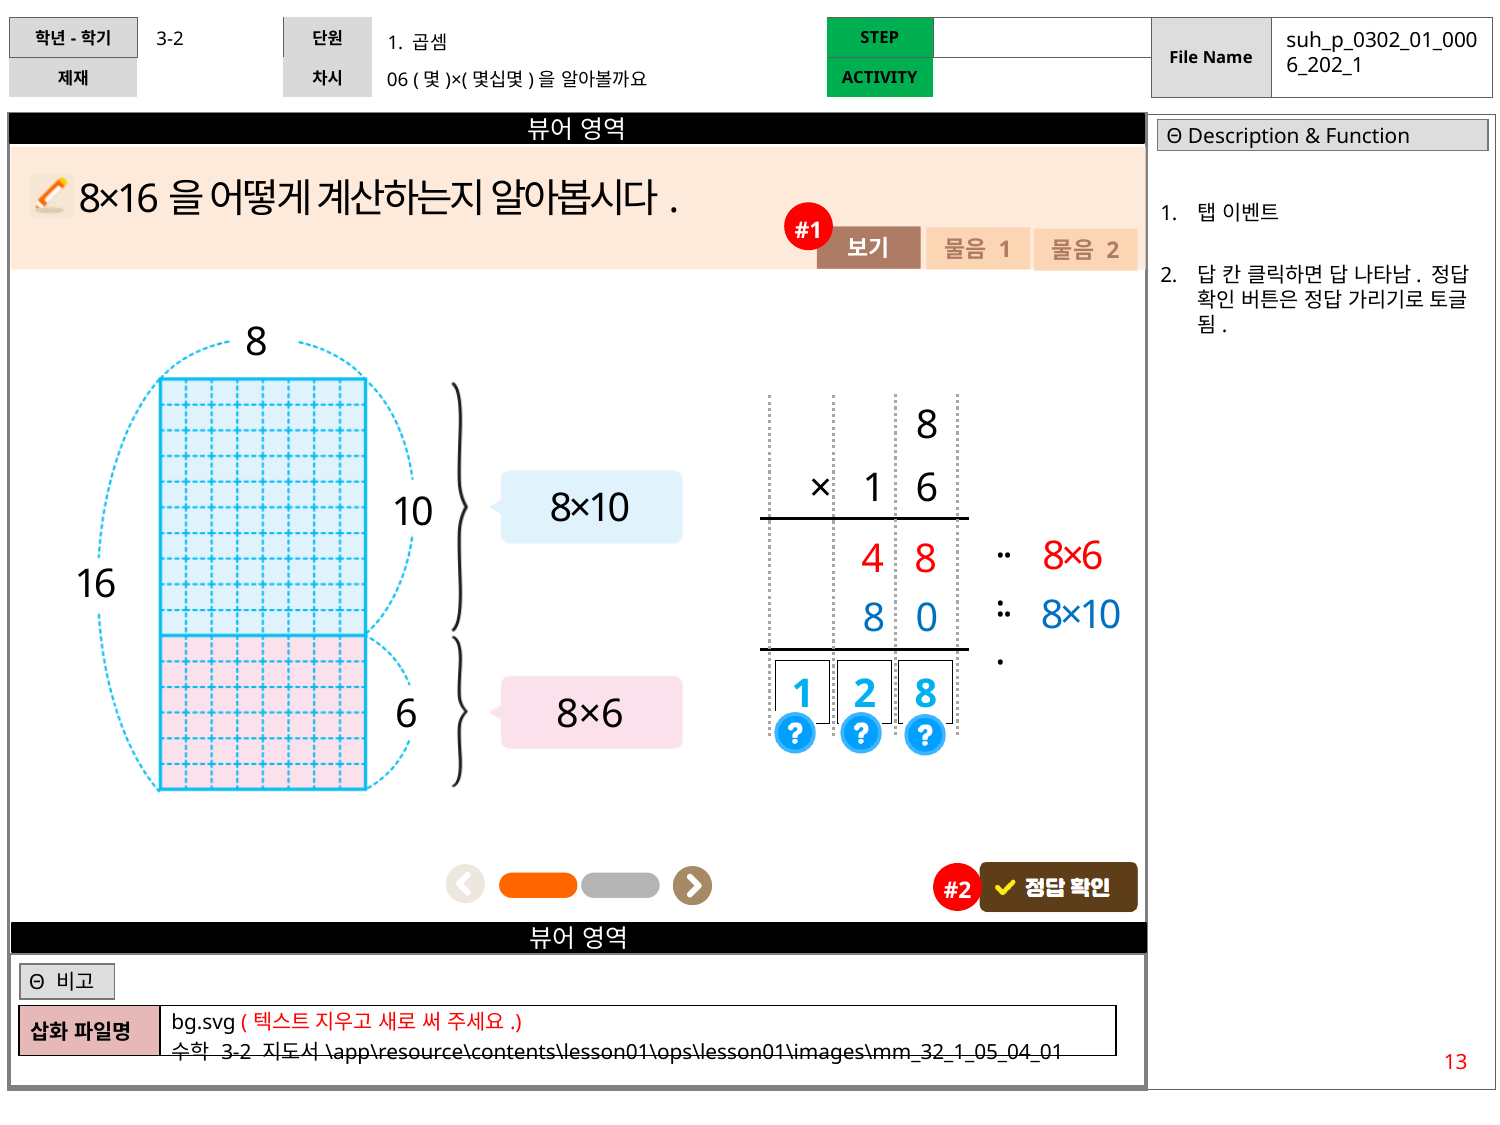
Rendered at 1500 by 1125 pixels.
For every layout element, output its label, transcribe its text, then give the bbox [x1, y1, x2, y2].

text_box 1. 곱셈 [372, 23, 828, 48]
text_box ··· [980, 581, 1033, 692]
text_box 물음 1 [924, 225, 1032, 271]
text_box 물음 2 [1032, 227, 1139, 273]
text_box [708, 390, 969, 756]
picture [977, 859, 1141, 913]
text_box 보기 [815, 224, 923, 271]
text_box 06 (몇)×(몇십몇)을 알아볼까요 [372, 60, 821, 96]
text_box 3-2 [141, 18, 284, 55]
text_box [444, 862, 714, 907]
table_header 삽화 파일명 [20, 1006, 159, 1055]
text_box #2 [931, 860, 972, 914]
text_box 탭 이벤트 답 칸 클릭하면 답 나타남. 정답 확인 버튼은 정답 가리기로 토글 됨. [1145, 160, 1500, 376]
picture [31, 173, 73, 218]
text_box suh_p_0302_01_0006_202_1 [1271, 18, 1500, 84]
text_box 8×16을 어떻게 계산하는지 알아봅시다. [63, 165, 1145, 228]
text_box 8×10 [1026, 581, 1140, 645]
text_box ··· [980, 522, 1027, 581]
text_box 8×6 [1027, 522, 1127, 581]
table_header Θ Description & Function [1158, 120, 1487, 150]
text_box [9, 145, 1148, 272]
picture [62, 312, 693, 811]
text_box #1 [782, 200, 835, 253]
table_header bg.svg (텍스트 지우고 새로 써 주세요.) 수학 3-2 지도서\app\resource\contents\lesson01\ops\lesson01\images\mm_32_1_05_04_01 [161, 1006, 1115, 1055]
